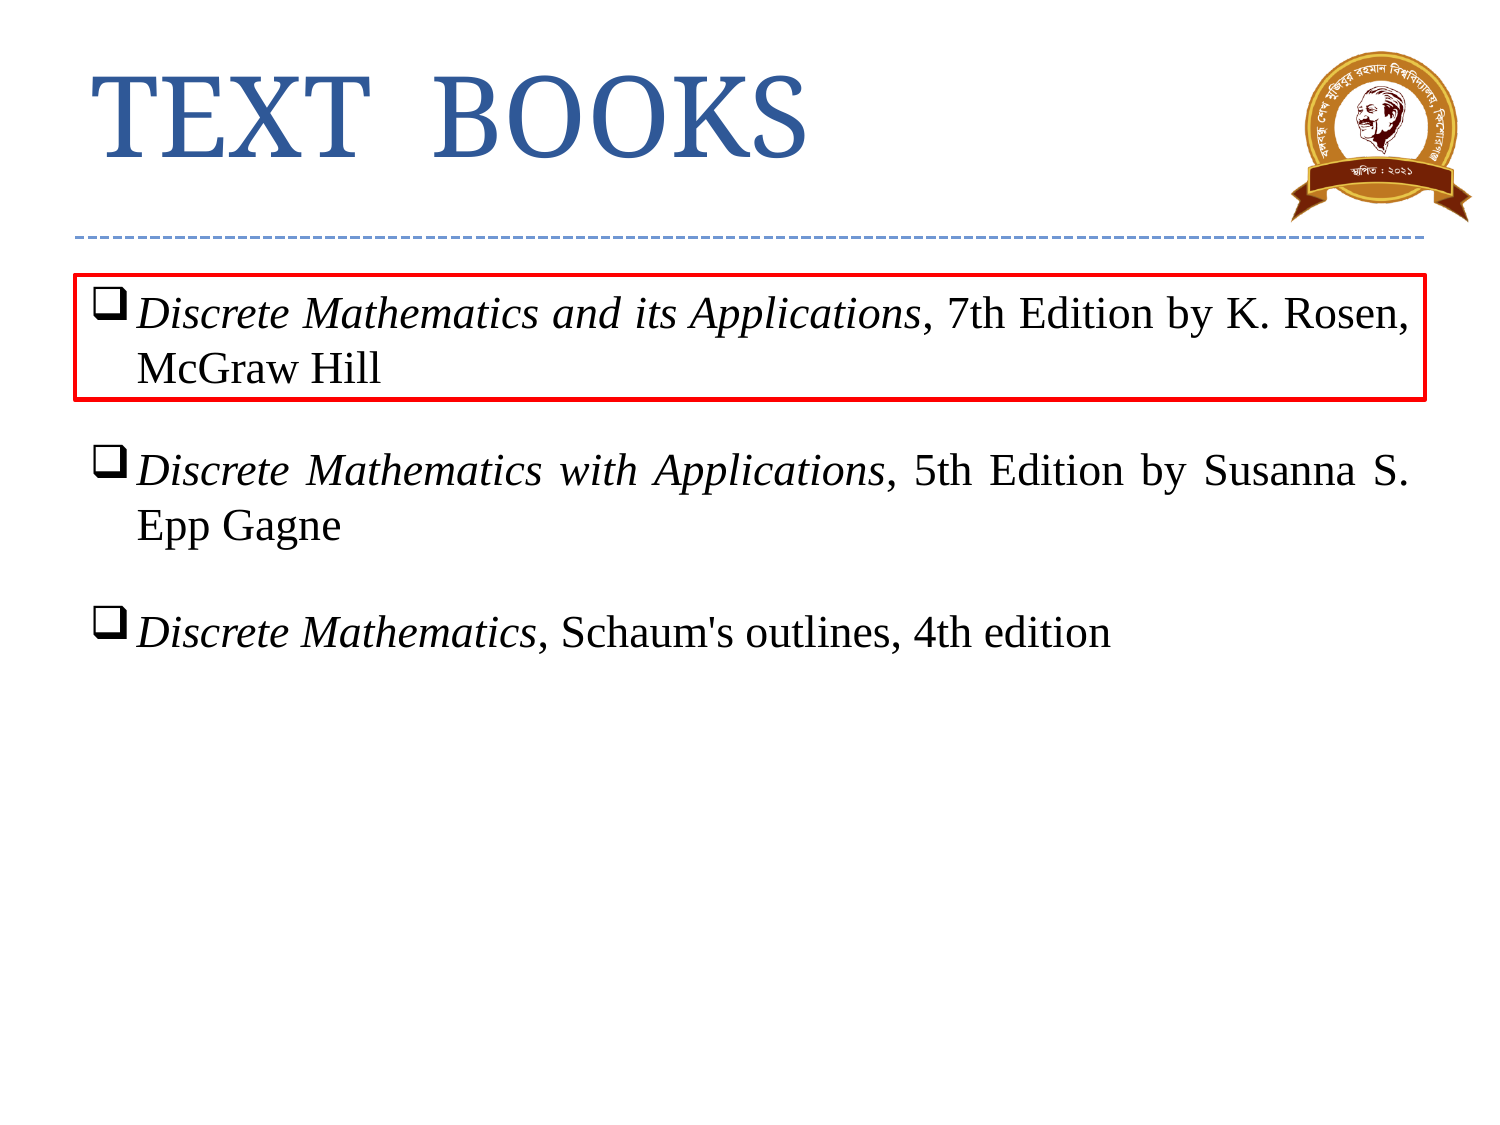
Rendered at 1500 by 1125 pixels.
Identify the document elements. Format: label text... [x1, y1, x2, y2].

text_box Discrete Mathematics with Applications, 5th Edition by Susanna S. Epp Gagne [74, 432, 1425, 558]
picture [1287, 48, 1475, 225]
text_box Discrete Mathematics and its Applications, 7th Edition by K. Rosen, McGraw Hill [74, 274, 1425, 400]
text_box Discrete Mathematics, Schaum's outlines, 4th edition [75, 594, 1147, 665]
title TEXT BOOKS [75, 0, 1425, 188]
